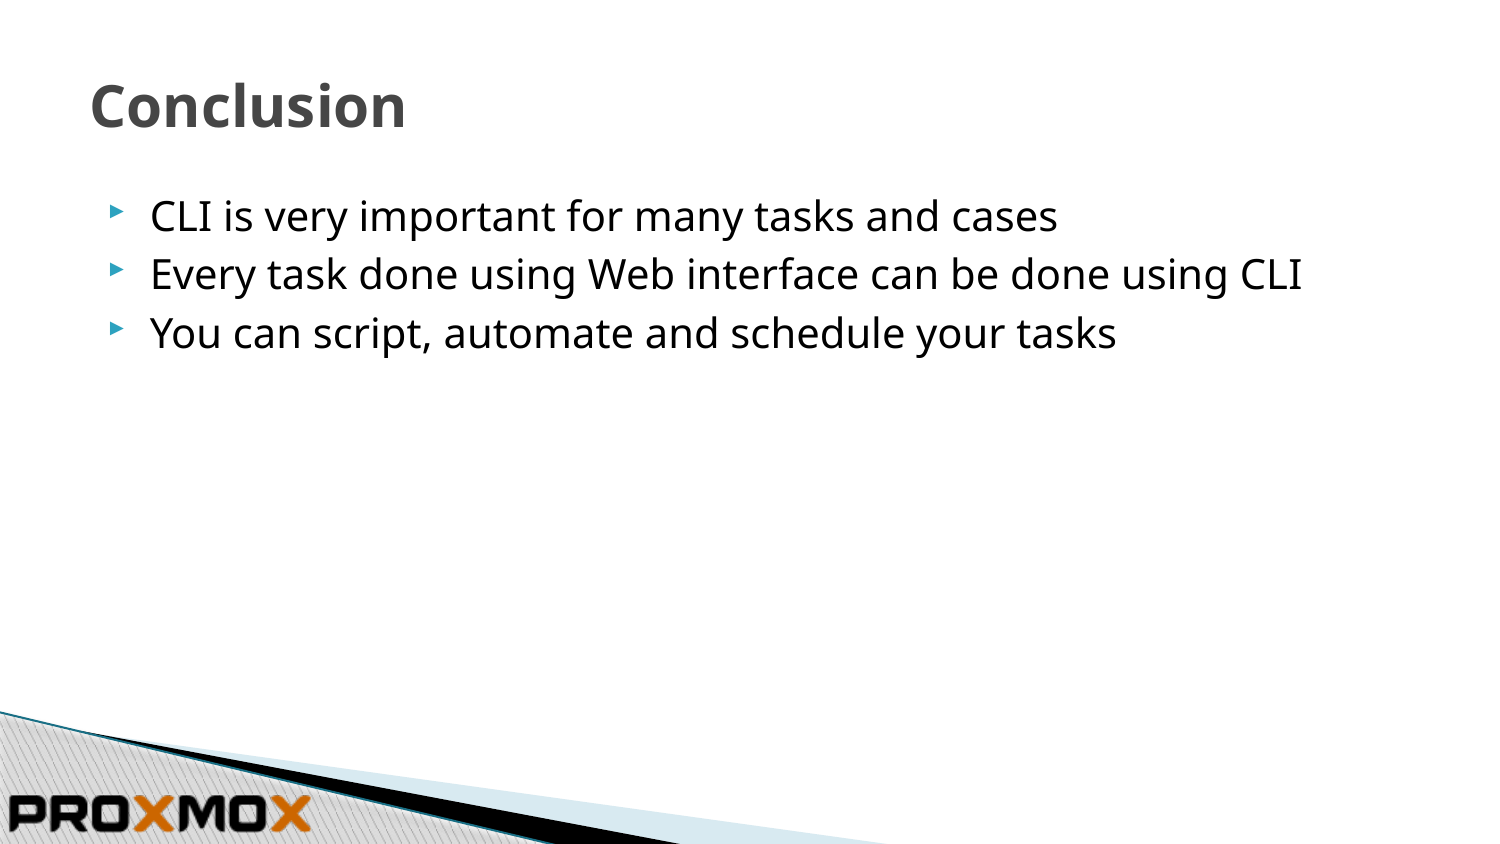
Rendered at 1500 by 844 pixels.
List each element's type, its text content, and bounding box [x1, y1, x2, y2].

picture [0, 784, 326, 839]
list CLI is very important for many tasks and cases Every task done using Web interface can be done using CLI You can script, automate and schedule your tasks [75, 182, 1425, 740]
title Conclusion [75, 33, 1425, 175]
